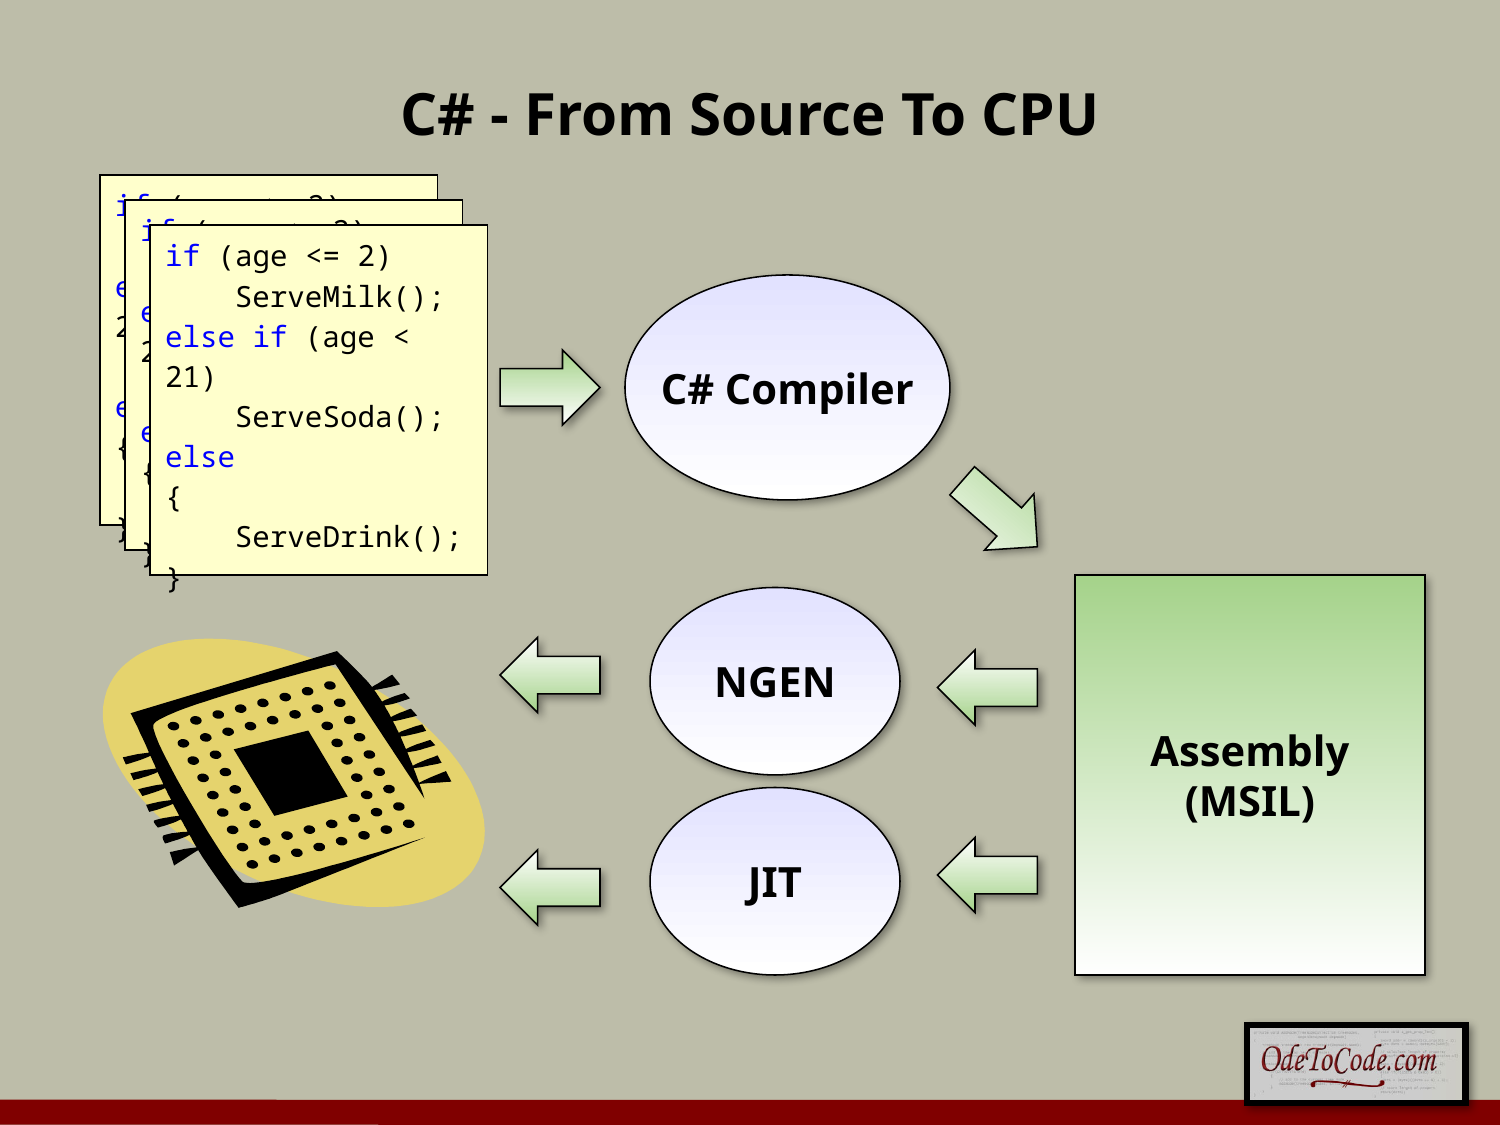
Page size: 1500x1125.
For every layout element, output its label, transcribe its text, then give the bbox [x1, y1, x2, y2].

text_box [937, 837, 1038, 913]
text_box [500, 349, 601, 425]
text_box NGEN [650, 587, 901, 775]
text_box Assembly (MSIL) [1074, 575, 1425, 975]
text_box [500, 637, 601, 713]
title C# - From Source To CPU [74, 49, 1426, 176]
text_box C# Compiler [624, 274, 950, 500]
text_box if (age <= 2) ServeMilk(); else if (age < 21) ServeSoda(); else { ServeDrink(); } [125, 200, 463, 550]
text_box [949, 466, 1038, 551]
text_box JIT [650, 787, 901, 976]
text_box [937, 650, 1038, 726]
text_box [500, 849, 601, 925]
text_box if (age <= 2) ServeMilk(); else if (age < 21) ServeSoda(); else { ServeDrink(); } [150, 224, 488, 575]
picture [1250, 1028, 1462, 1100]
text_box if (age <= 2) ServeMilk(); else if (age < 21) ServeSoda(); else { ServeDrink(); } [99, 174, 438, 525]
picture [99, 624, 490, 913]
